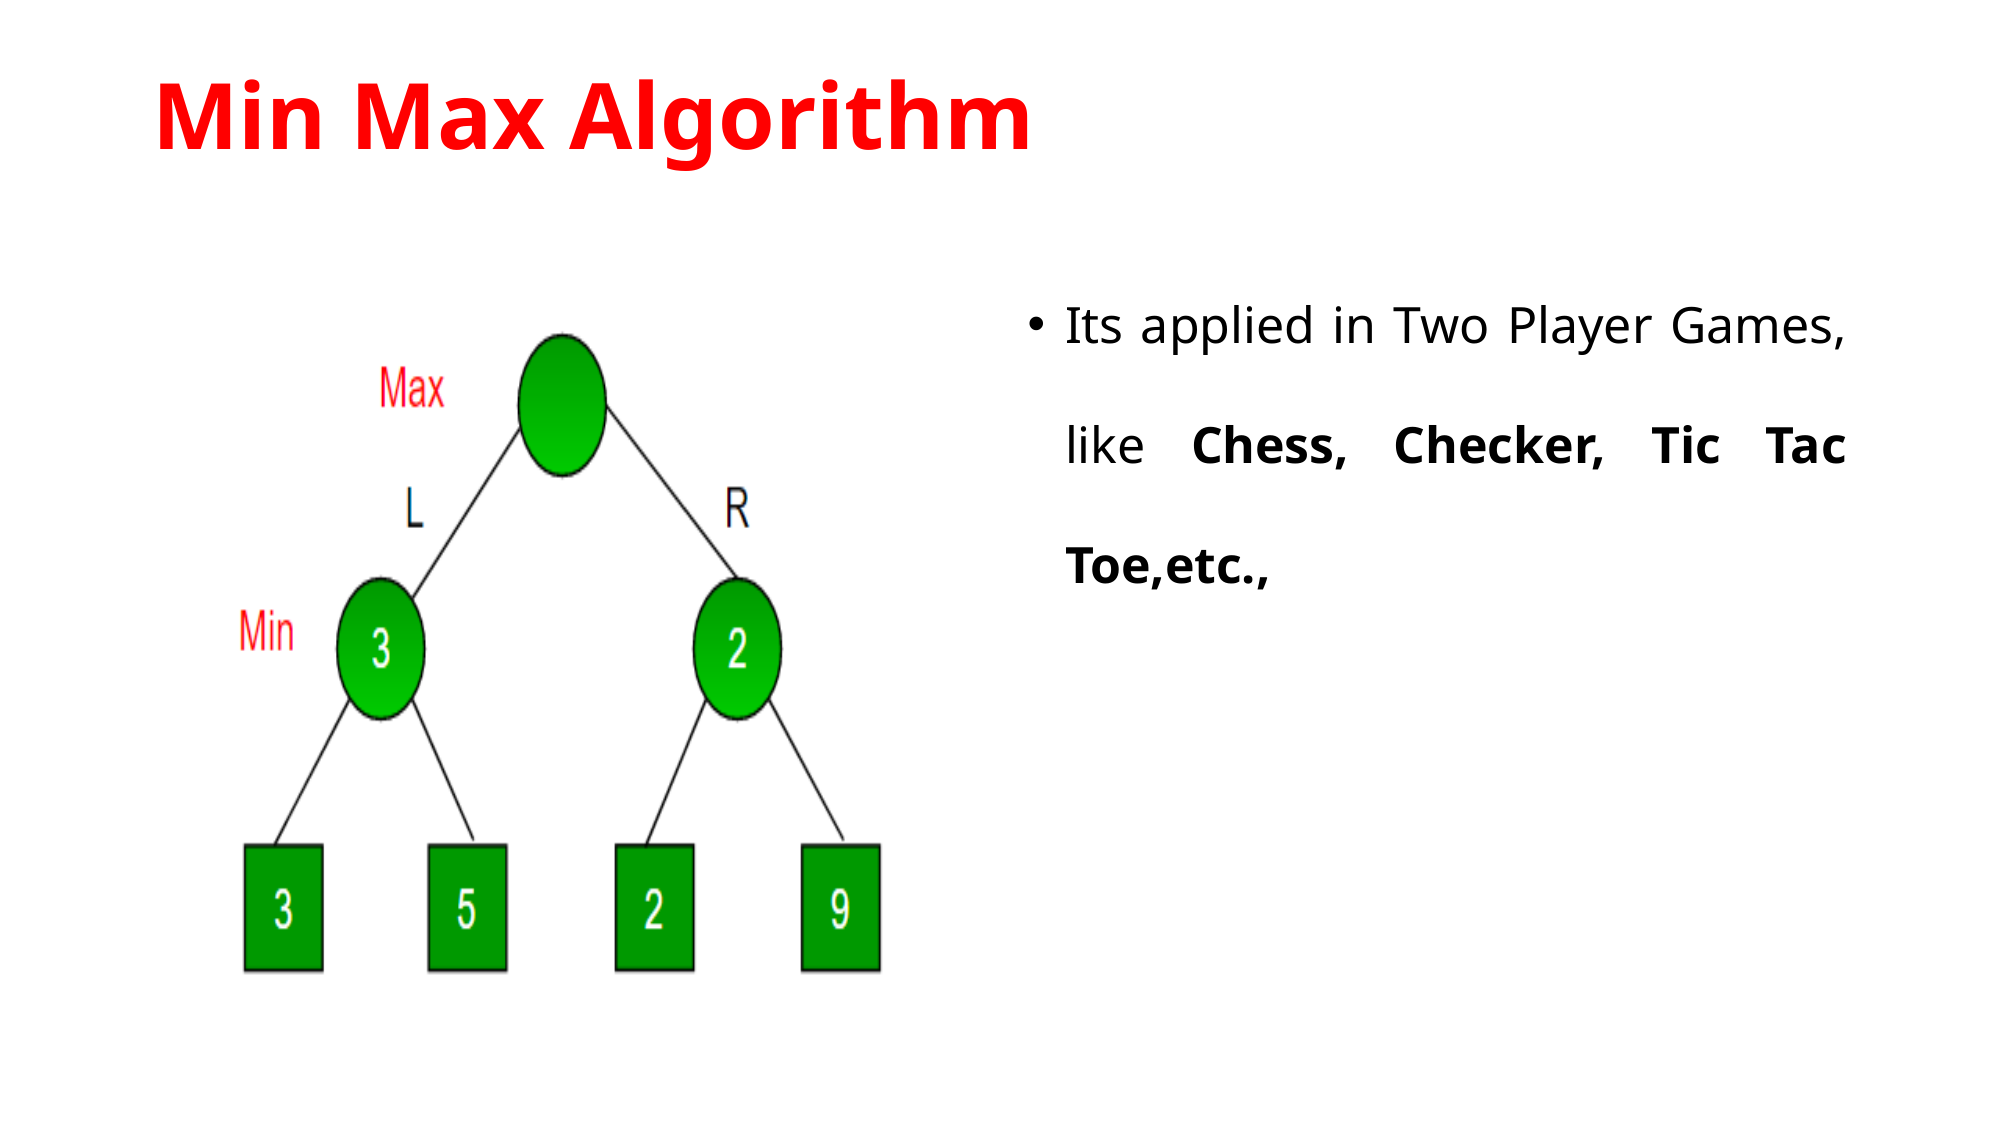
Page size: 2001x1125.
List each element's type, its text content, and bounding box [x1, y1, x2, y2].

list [163, 257, 970, 1065]
list Its applied in Two Player Games, like Chess, Checker, Tic Tac Toe,etc., [1012, 226, 1863, 1014]
title Min Max Algorithm [137, 59, 1863, 180]
